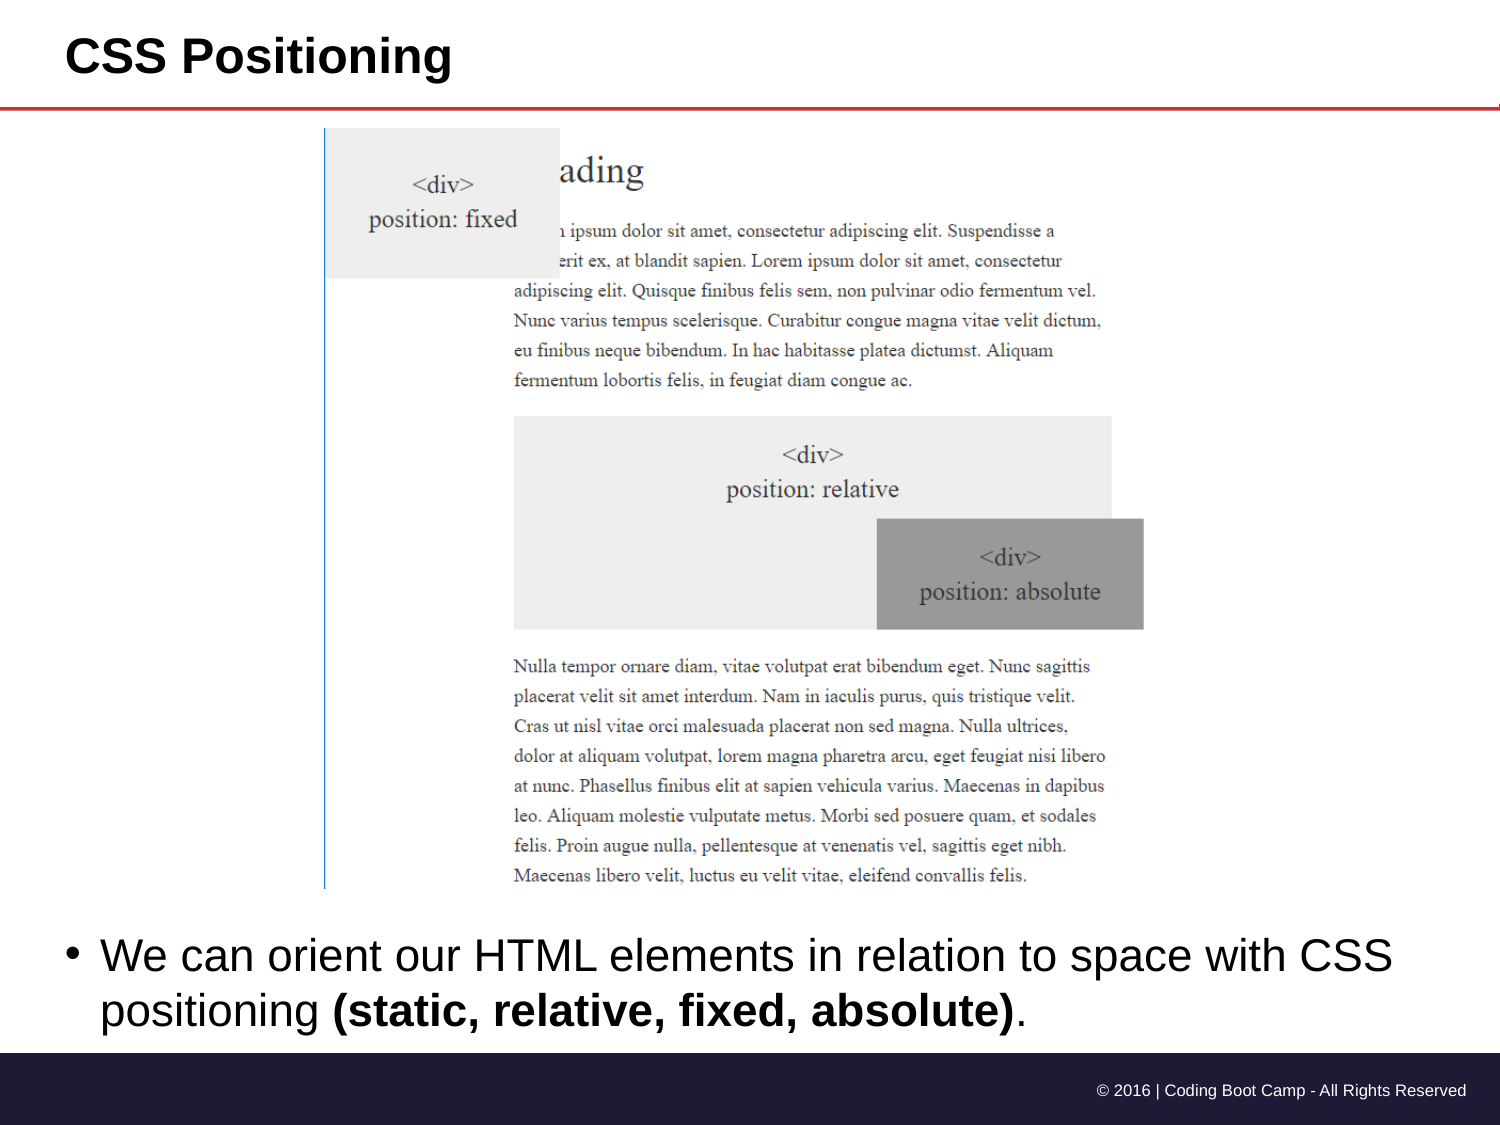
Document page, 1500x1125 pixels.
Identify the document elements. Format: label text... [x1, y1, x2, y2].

picture [324, 128, 1260, 890]
text_box We can orient our HTML elements in relation to space with CSS positioning (static, relative, fixed, absolute). [50, 910, 1463, 1050]
text_box [0, 0, 1500, 109]
text_box CSS Positioning [49, 16, 913, 91]
